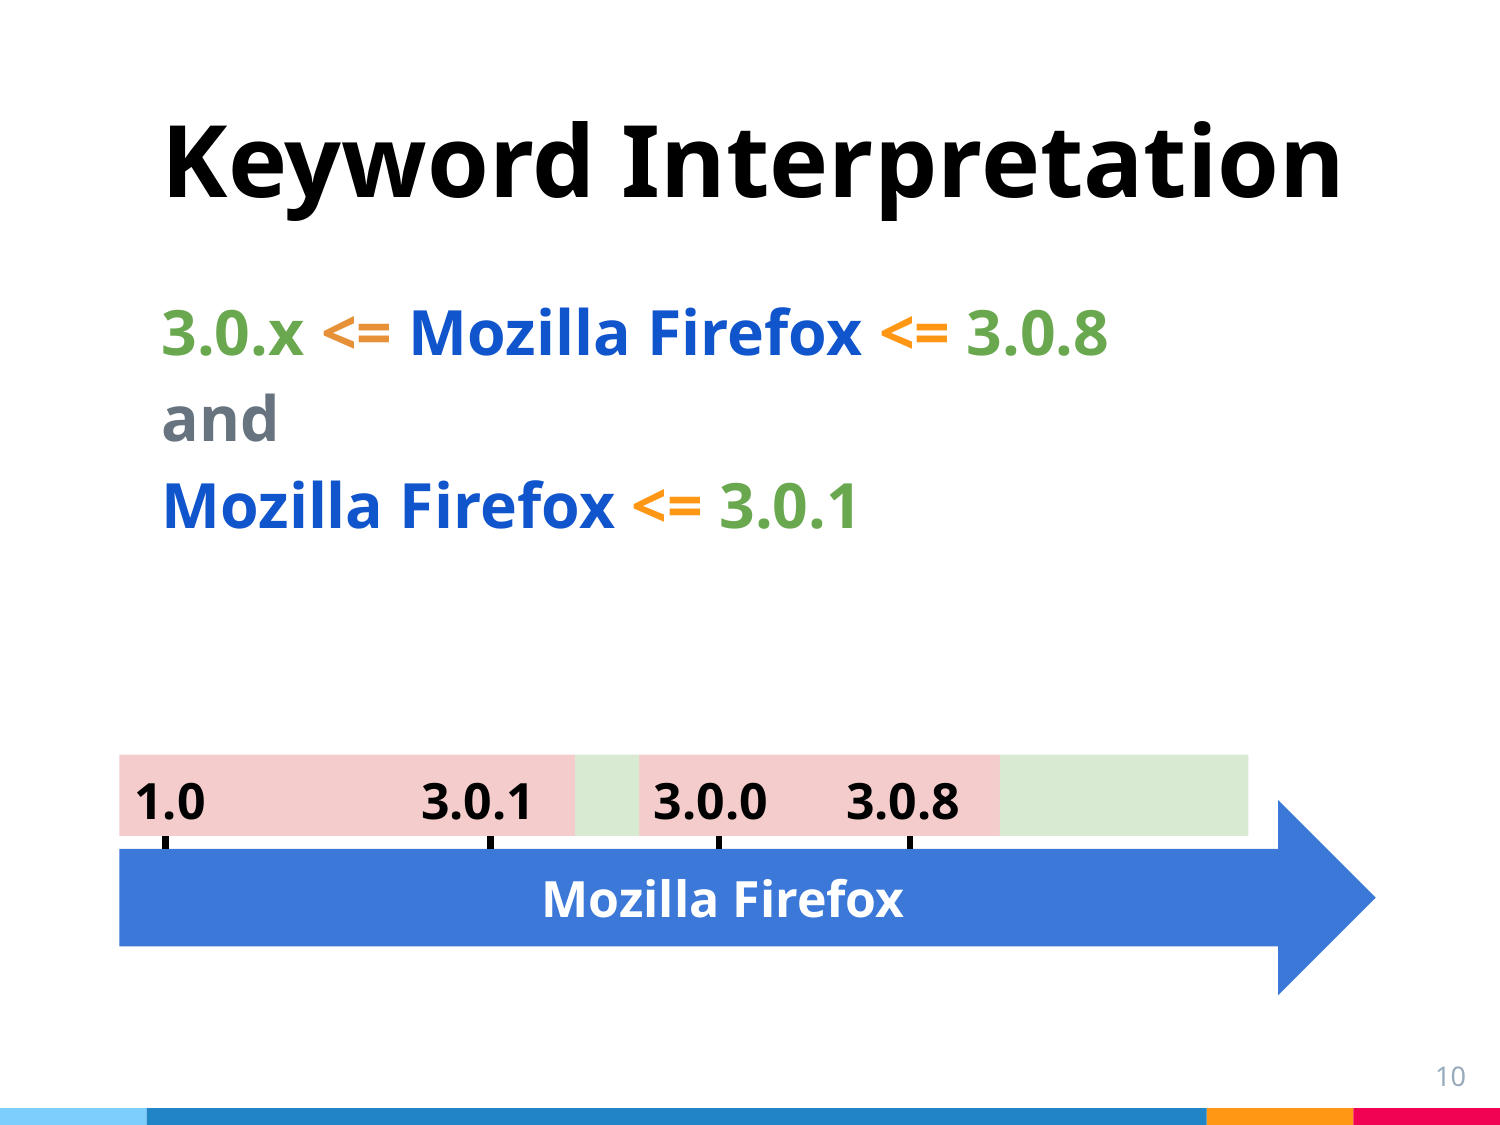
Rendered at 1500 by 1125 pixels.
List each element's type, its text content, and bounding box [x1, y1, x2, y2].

text_box Mozilla Firefox [119, 799, 1376, 996]
text_box [999, 754, 1249, 836]
list 3.0.x <= Mozilla Firefox <= 3.0.8 and Mozilla Firefox <= 3.0.1 [146, 267, 1349, 583]
text_box 3.0.1 [406, 754, 575, 836]
text_box [575, 754, 640, 836]
text_box 3.0.8 [831, 754, 999, 836]
text_box 3.0.0 [640, 754, 831, 836]
slide_number 10 [1391, 1043, 1482, 1113]
title Keyword Interpretation [146, 95, 1392, 233]
text_box 1.0 [119, 754, 406, 836]
